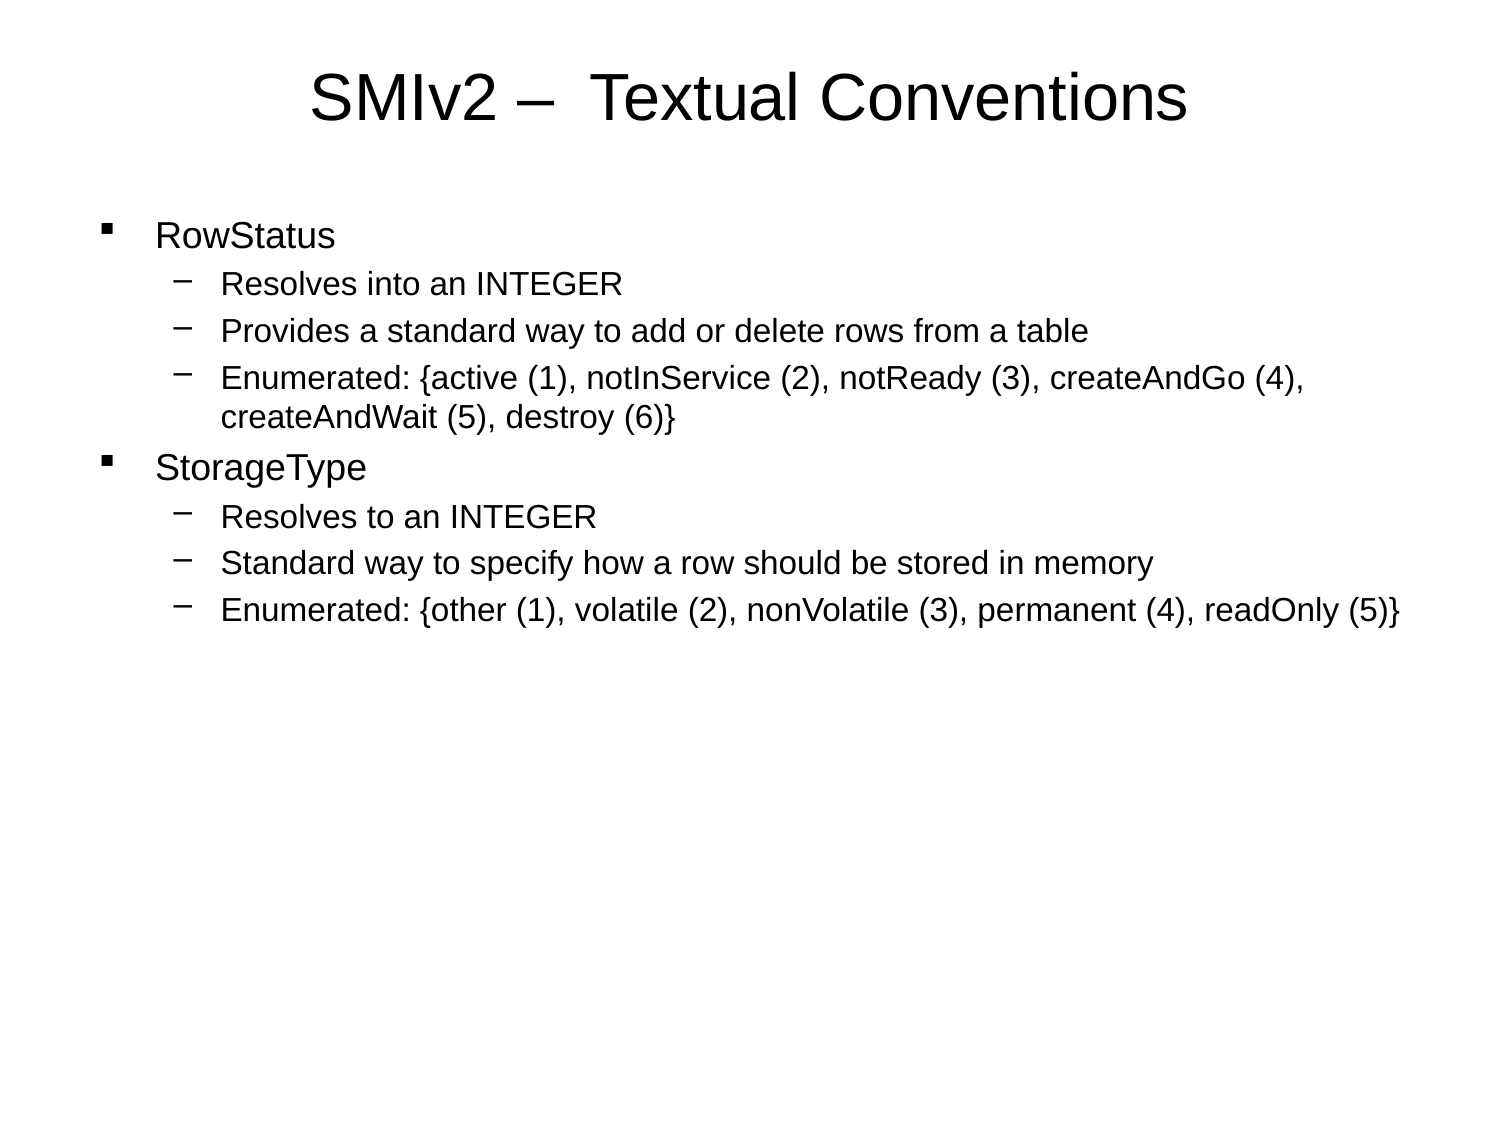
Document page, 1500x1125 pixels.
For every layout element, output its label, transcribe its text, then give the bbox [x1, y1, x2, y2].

text_box RowStatus Resolves into an INTEGER Provides a standard way to add or delete rows from a table Enumerated: {active (1), notInService (2), notReady (3), createAndGo (4), createAndWait (5), destroy (6)} StorageType Resolves to an INTEGER Standard way to specify how a row should be stored in memory Enumerated: {other (1), volatile (2), nonVolatile (3), permanent (4), readOnly (5)} [84, 203, 1461, 1024]
title SMIv2 – Textual Conventions [75, 0, 1425, 188]
